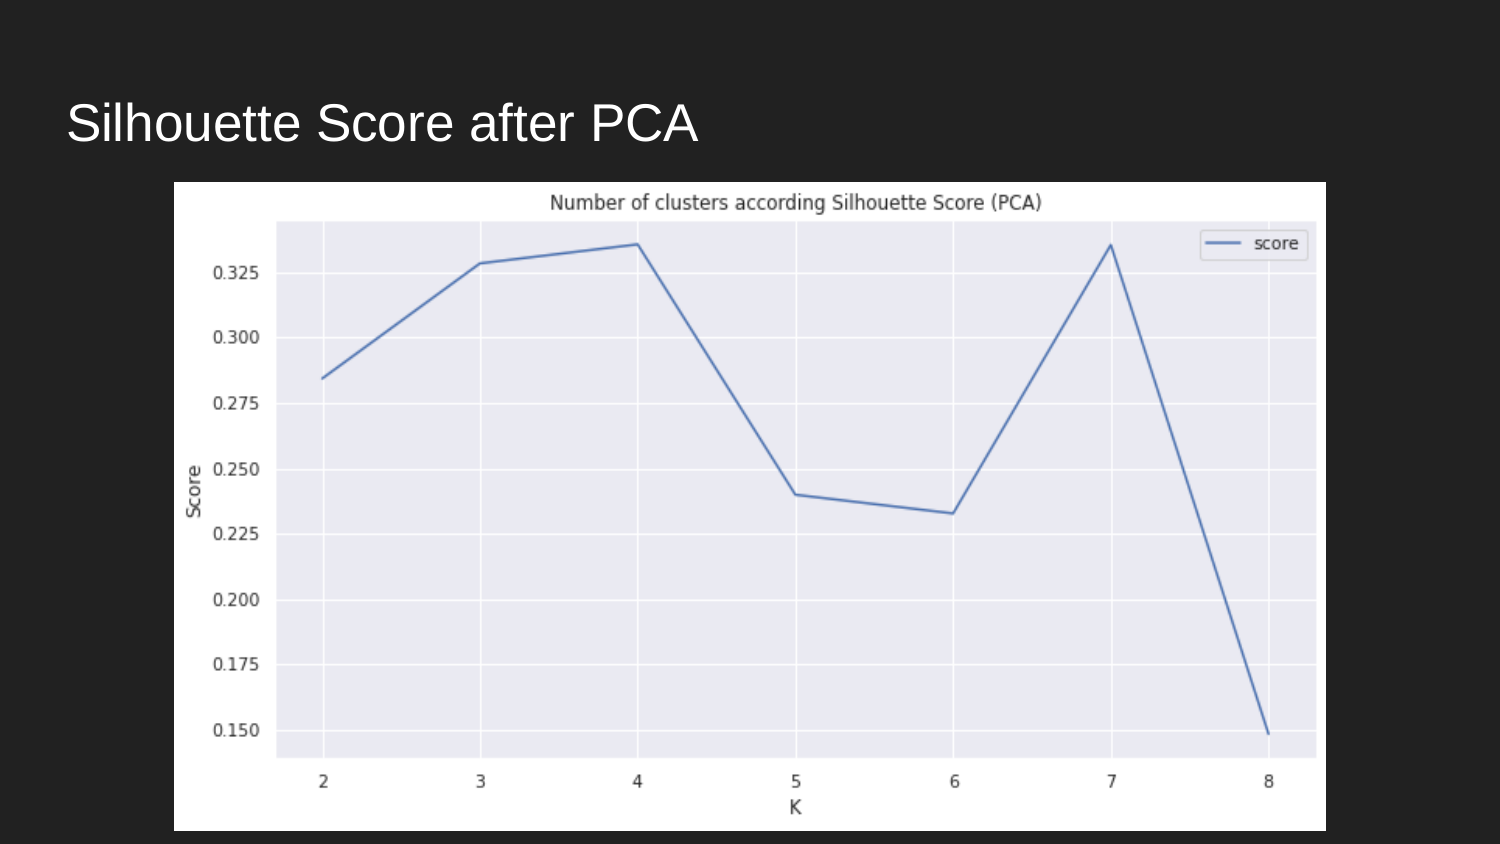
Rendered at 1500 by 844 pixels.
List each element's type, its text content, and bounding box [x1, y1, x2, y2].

picture [174, 182, 1326, 831]
title Silhouette Score after PCA [51, 72, 1449, 167]
